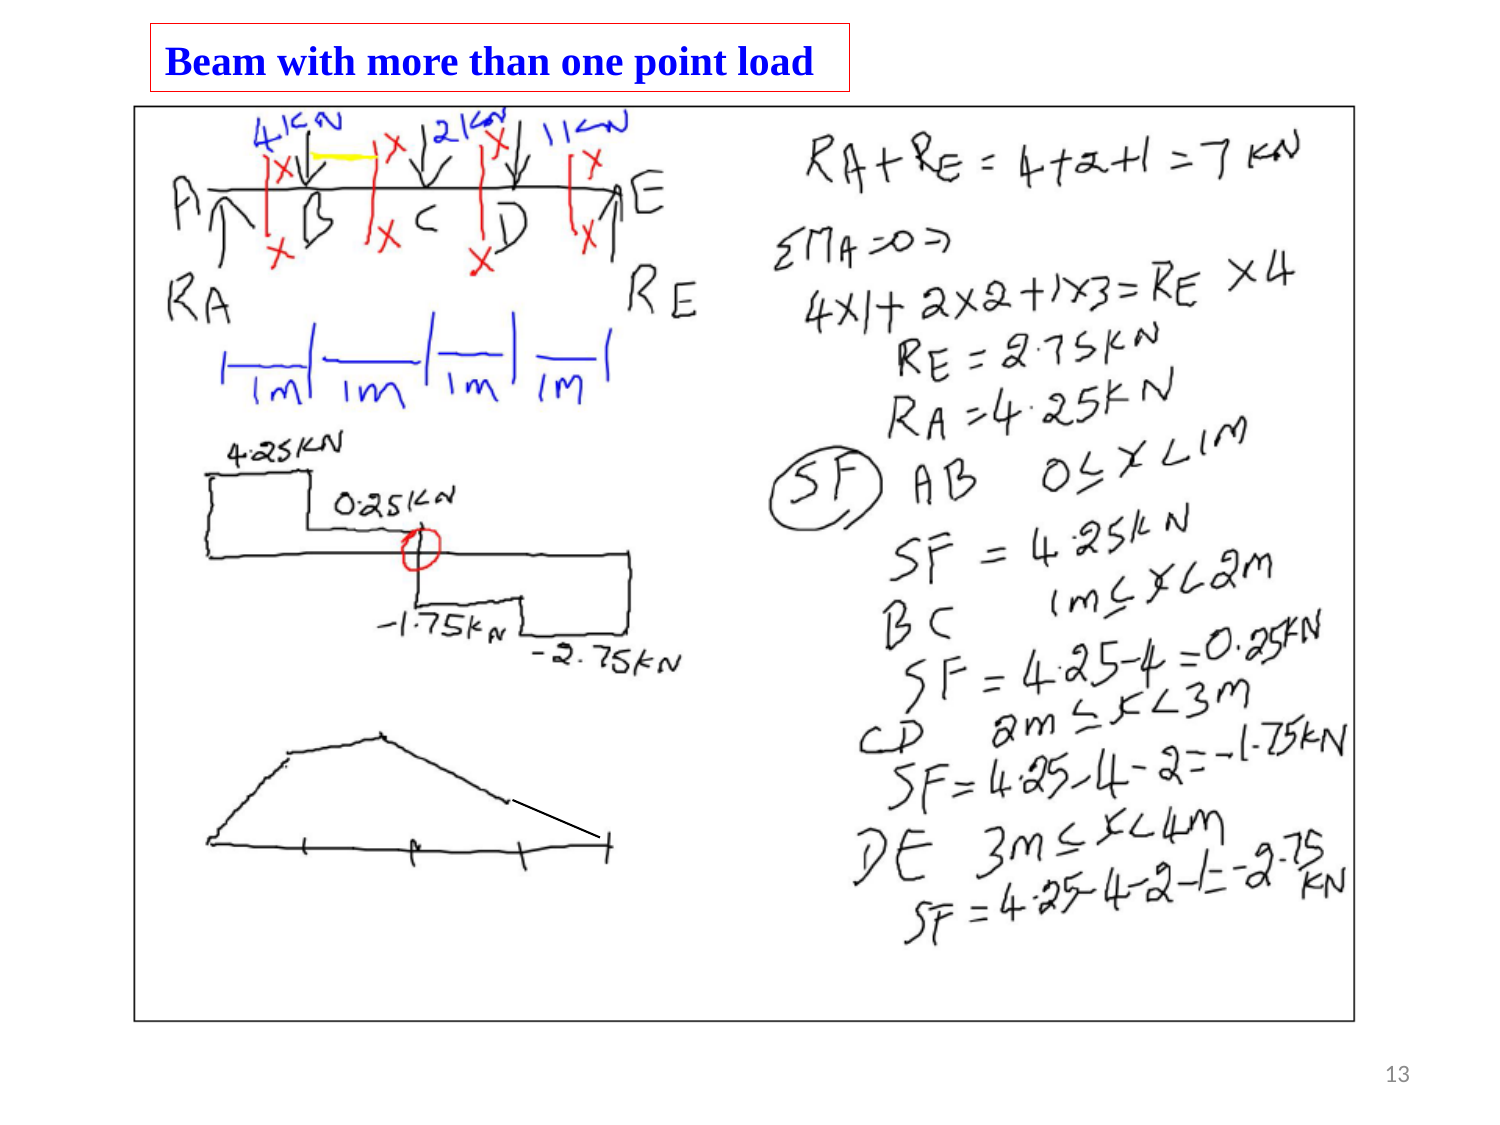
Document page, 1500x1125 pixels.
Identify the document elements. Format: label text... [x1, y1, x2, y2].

picture [126, 94, 1374, 1030]
slide_number 13 [1074, 1042, 1425, 1103]
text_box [512, 799, 601, 838]
text_box Beam with more than one point load [150, 23, 850, 92]
